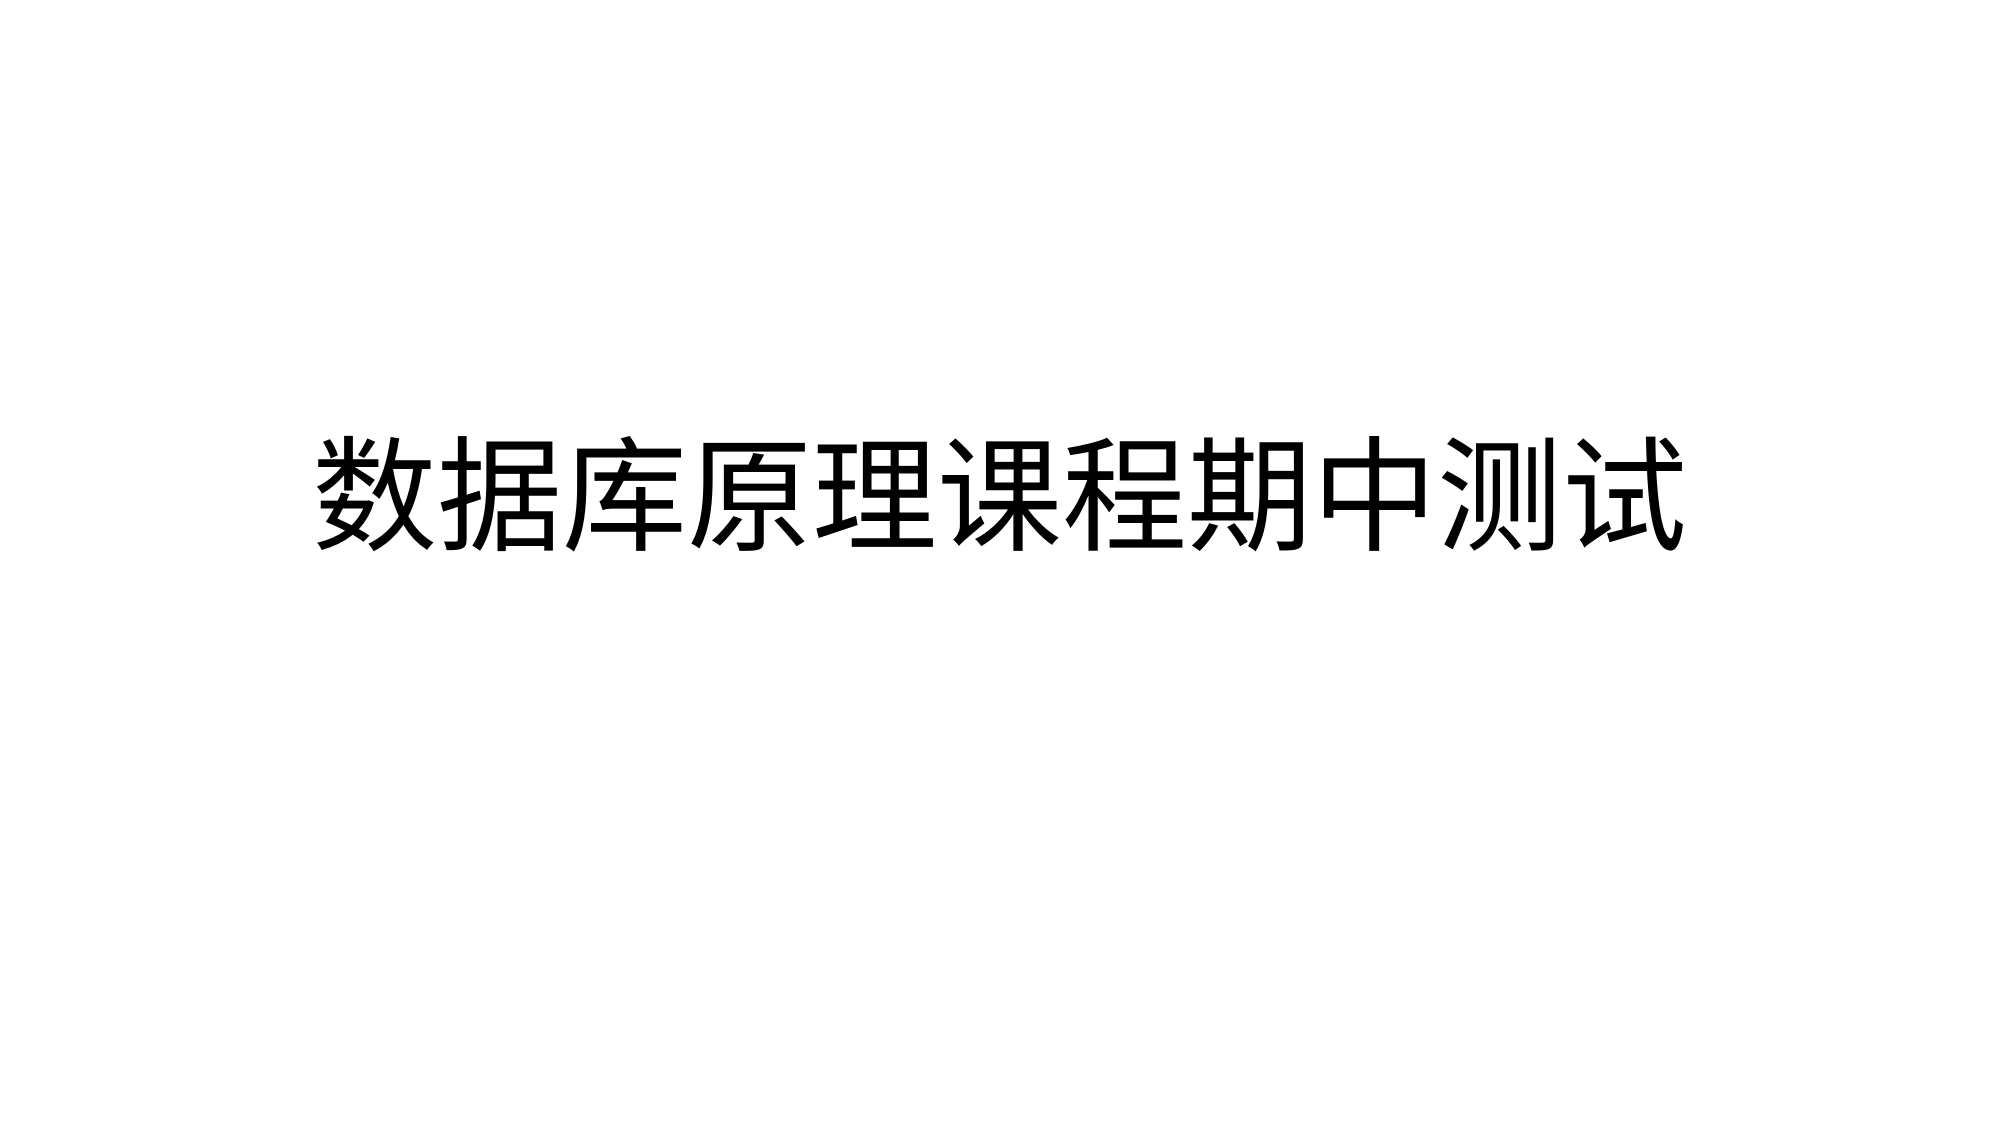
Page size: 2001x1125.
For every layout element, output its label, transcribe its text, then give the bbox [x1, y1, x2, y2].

title 数据库原理课程期中测试 [249, 184, 1750, 576]
